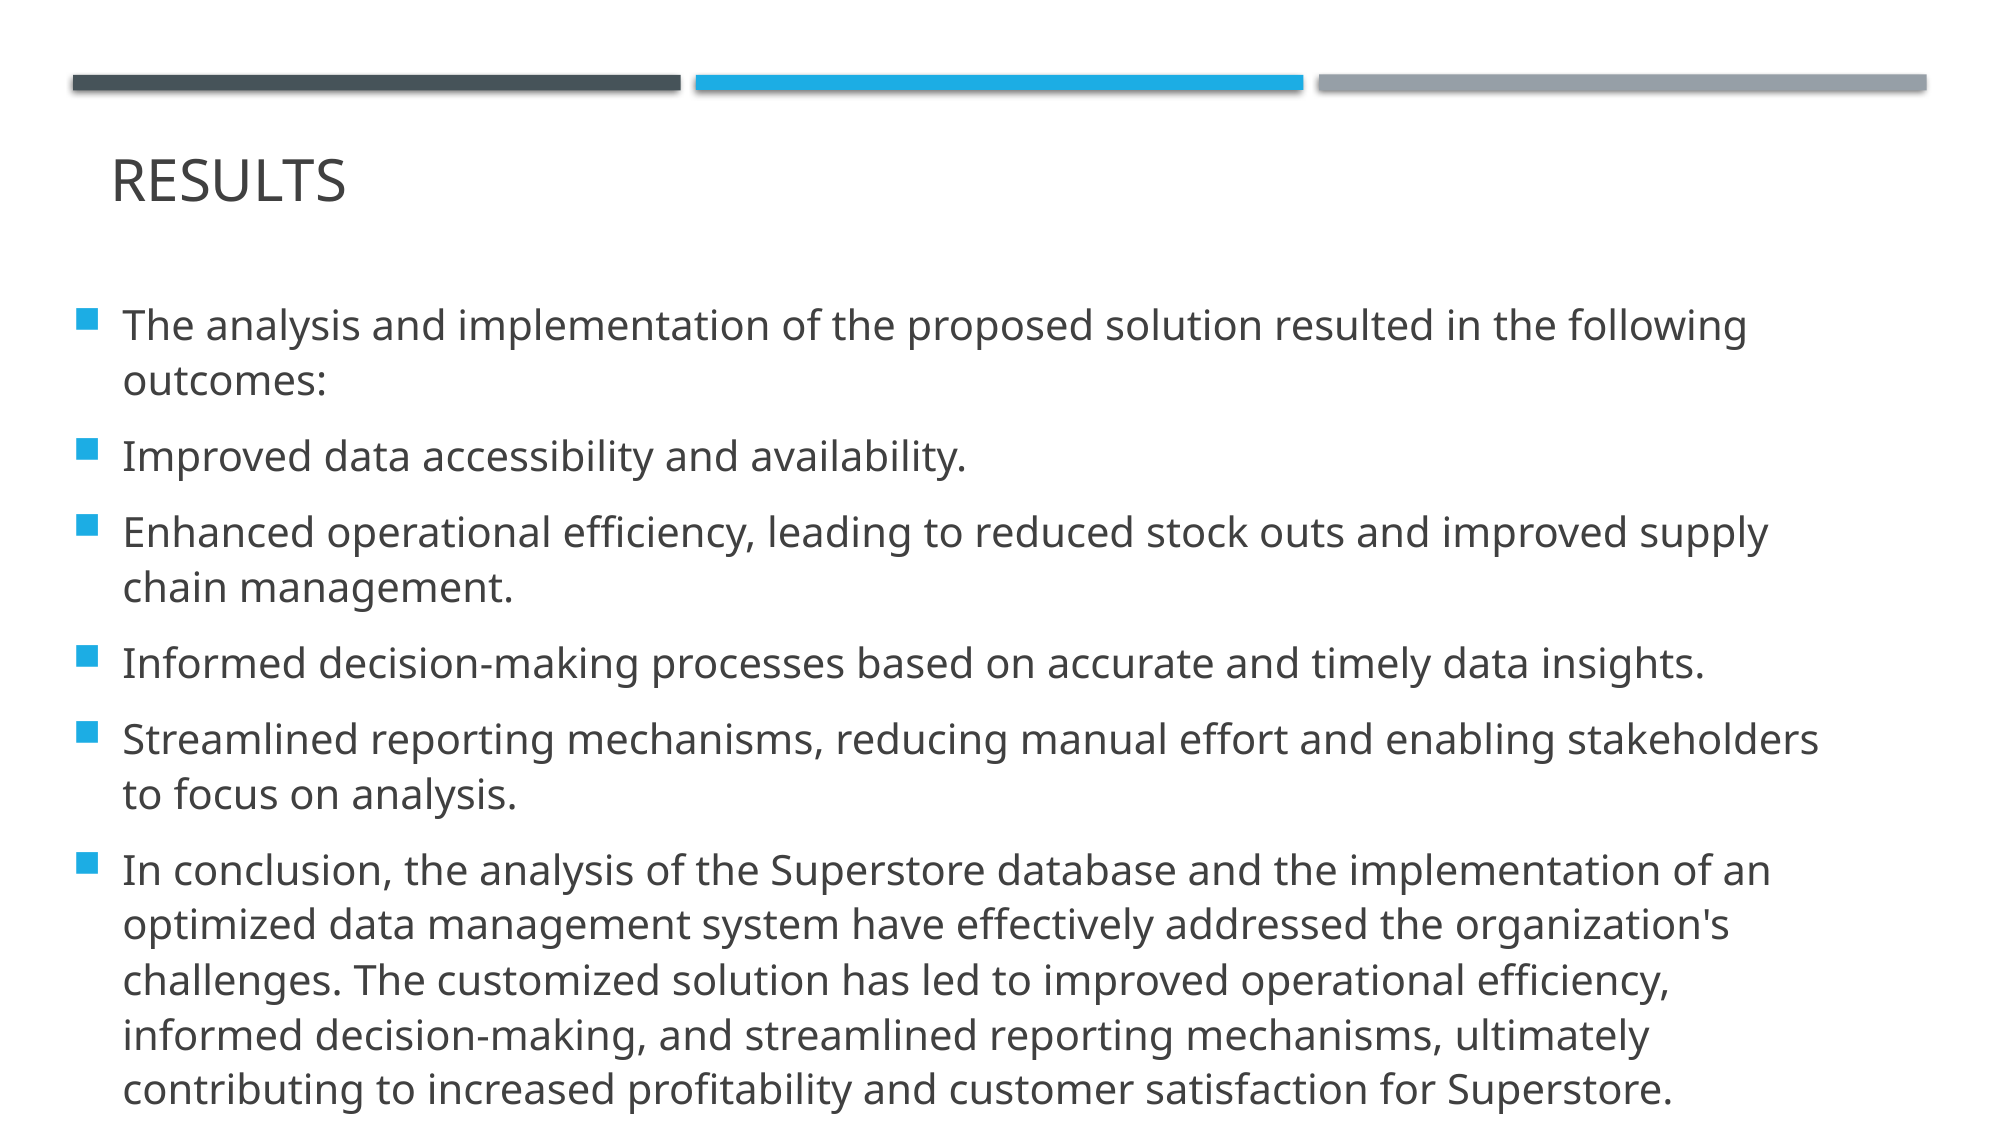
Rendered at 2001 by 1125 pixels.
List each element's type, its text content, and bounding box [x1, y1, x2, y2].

title Results [95, 81, 1905, 276]
list The analysis and implementation of the proposed solution resulted in the following outcomes: Improved data accessibility and availability. Enhanced operational efficiency, leading to reduced stock outs and improved supply chain management. Informed decision-making processes based on accurate and timely data insights. Streamlined reporting mechanisms, reducing manual effort and enabling stakeholders to focus on analysis. In conclusion, the analysis of the Superstore database and the implementation of an optimized data management system have effectively addressed the organization's challenges. The customized solution has led to improved operational efficiency, informed decision-making, and streamlined reporting mechanisms, ultimately contributing to increased profitability and customer satisfaction for Superstore. [57, 415, 1867, 1068]
